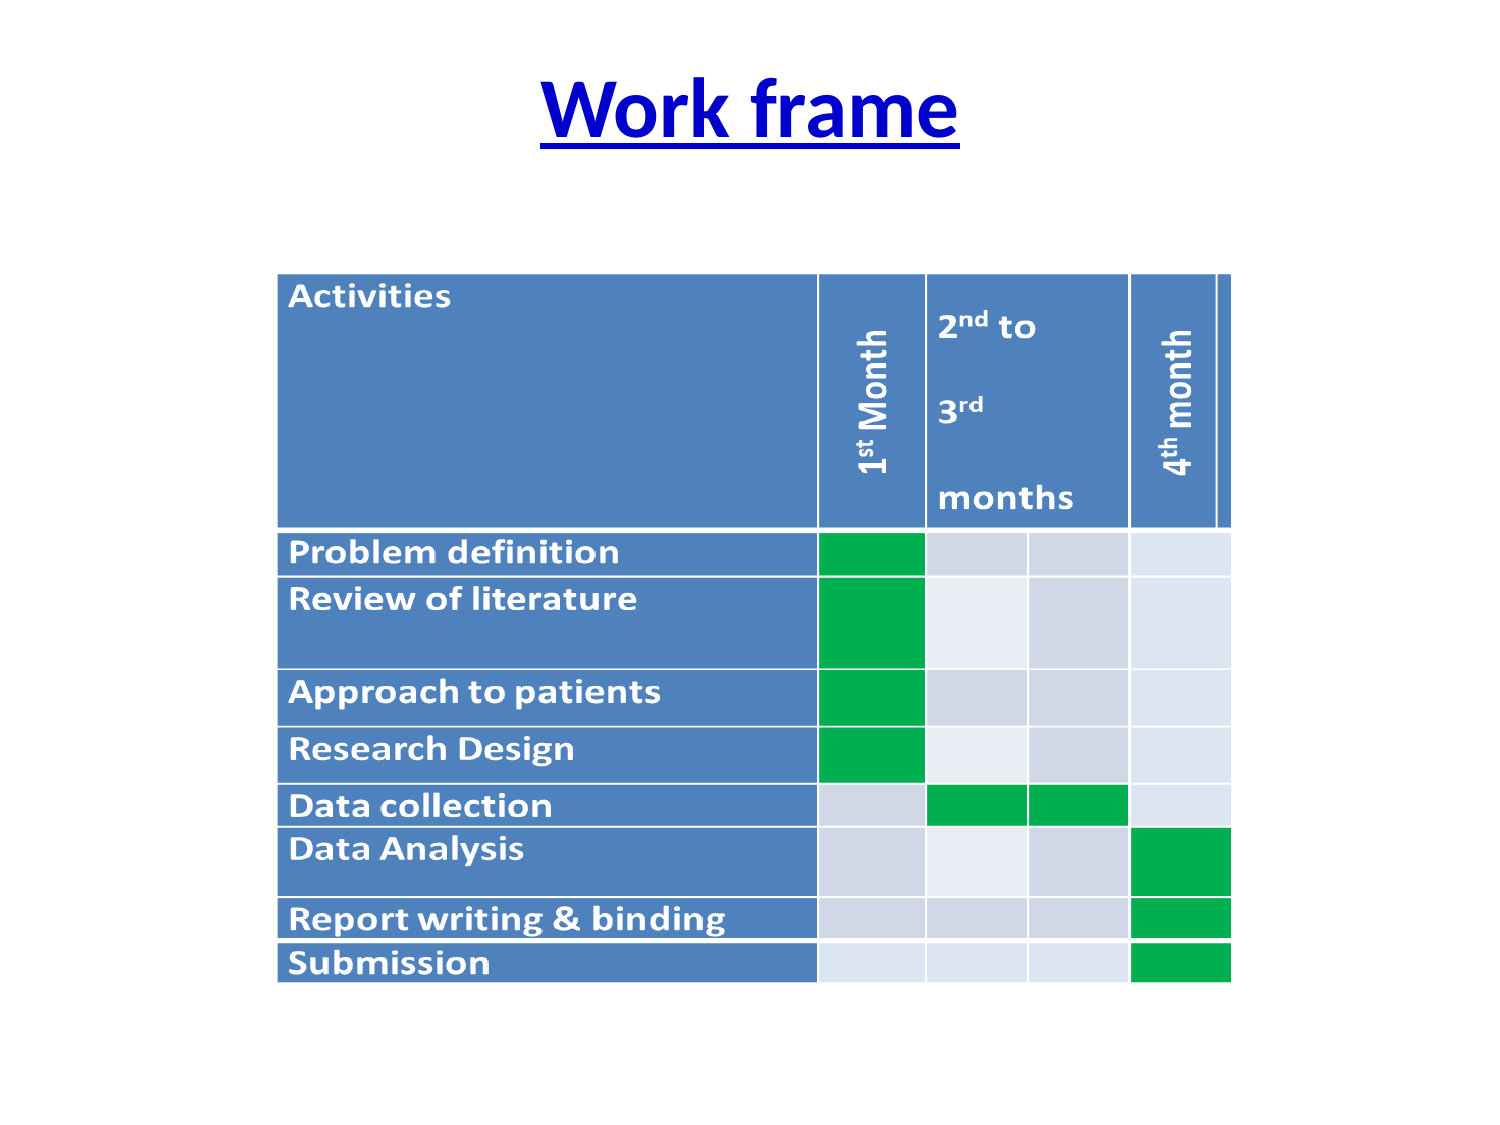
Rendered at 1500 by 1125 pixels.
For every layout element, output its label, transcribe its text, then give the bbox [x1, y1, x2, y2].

title Work frame [75, 45, 1425, 163]
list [274, 262, 1238, 1006]
